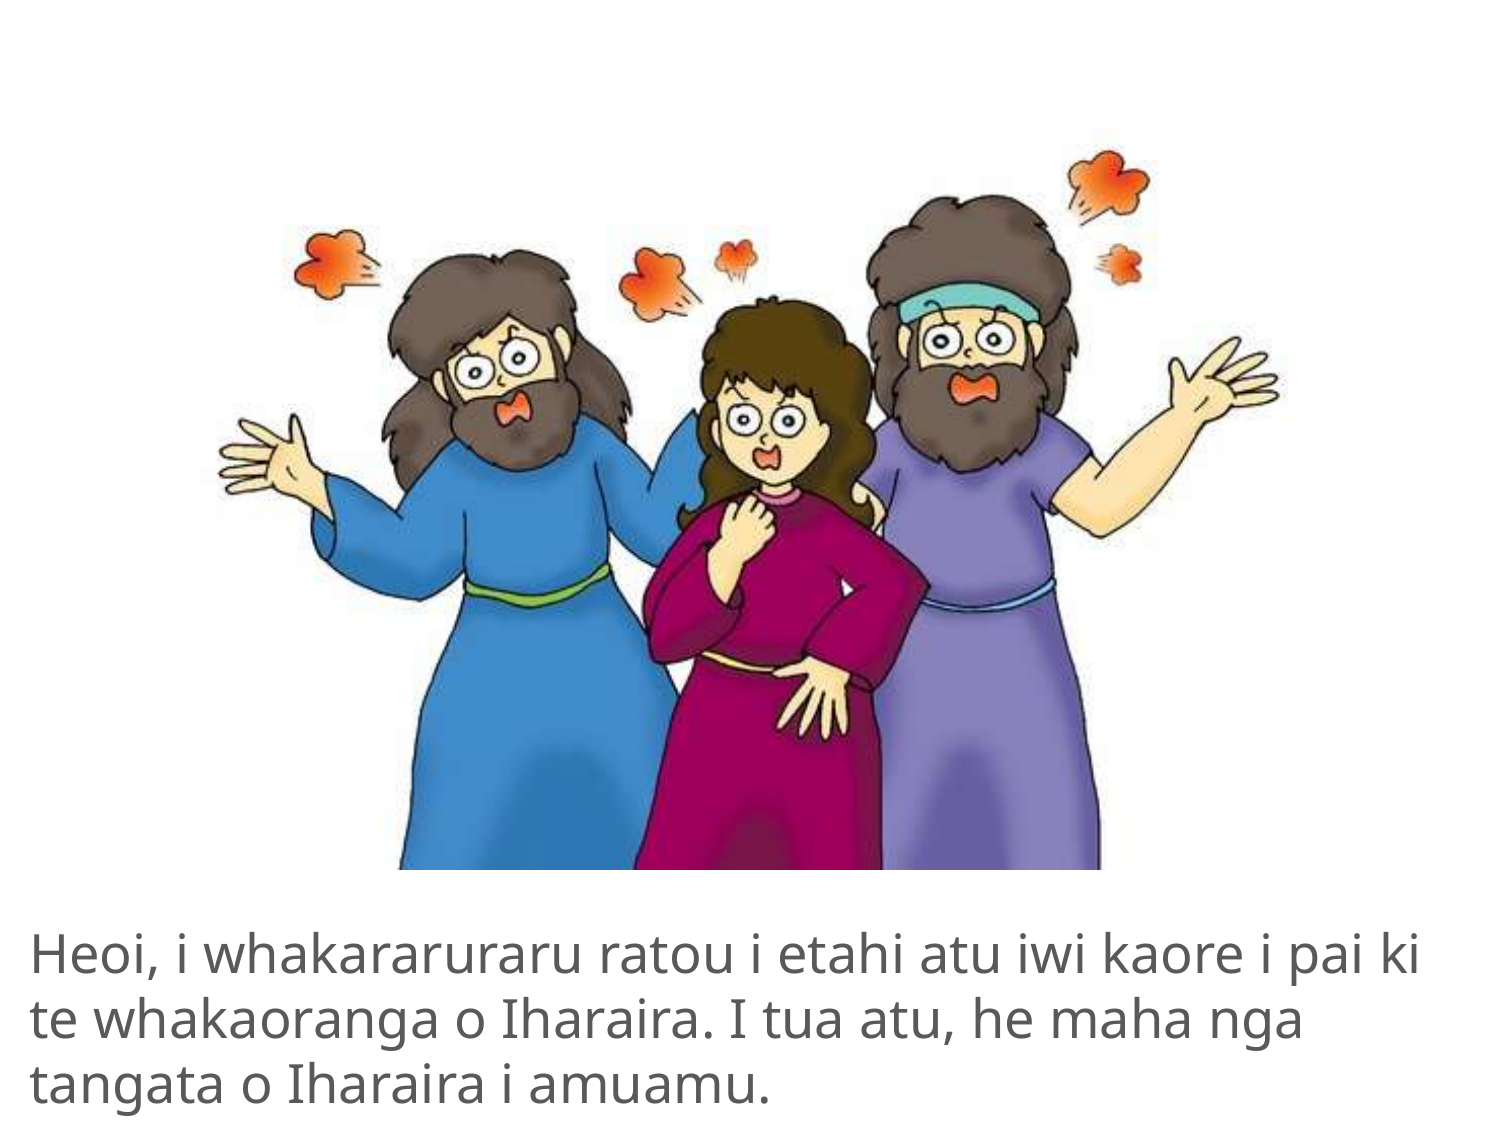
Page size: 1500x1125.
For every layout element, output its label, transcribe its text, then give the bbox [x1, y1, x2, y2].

text_box Heoi, i whakararuraru ratou i etahi atu iwi kaore i pai ki te whakaoranga o Iharaira. I tua atu, he maha nga tangata o Iharaira i amuamu. [14, 911, 1500, 1122]
picture [88, 0, 1407, 870]
